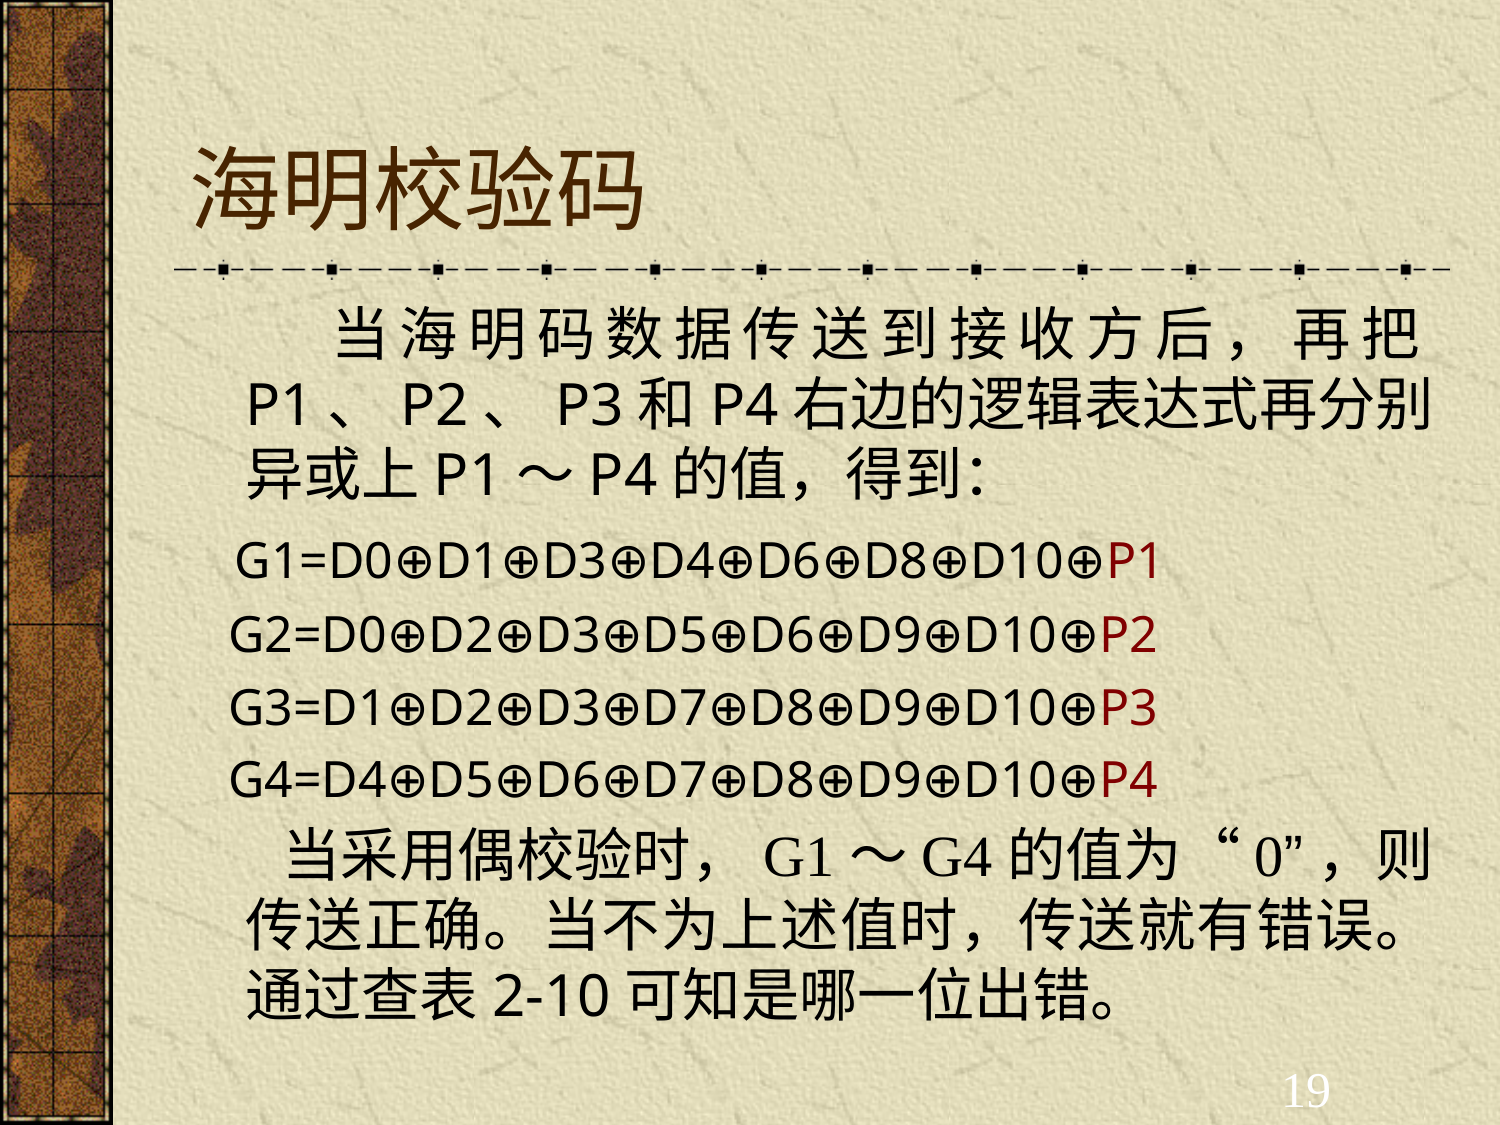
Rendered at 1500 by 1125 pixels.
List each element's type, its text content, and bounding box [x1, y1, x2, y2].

slide_number 19 [1149, 1049, 1463, 1125]
picture [0, 0, 1500, 1125]
title 海明校验码 [174, 62, 1450, 250]
list 当海明码数据传送到接收方后，再把P1、P2、P3和P4右边的逻辑表达式再分别异或上P1～P4的值，得到： G1=D0⊕D1⊕D3⊕D4⊕D6⊕D8⊕D10⊕P1 G2=D0⊕D2⊕D3⊕D5⊕D6⊕D9⊕D10⊕P2 G3=D1⊕D2⊕D3⊕D7⊕D8⊕D9⊕D10⊕P3 G4=D4⊕D5⊕D6⊕D7⊕D8⊕D9⊕D10⊕P4 当采用偶校验时，G1～G4的值为“0”，则传送正确。当不为上述值时，传送就有错误。通过查表2-10可知是哪一位出错。 [174, 289, 1449, 1063]
